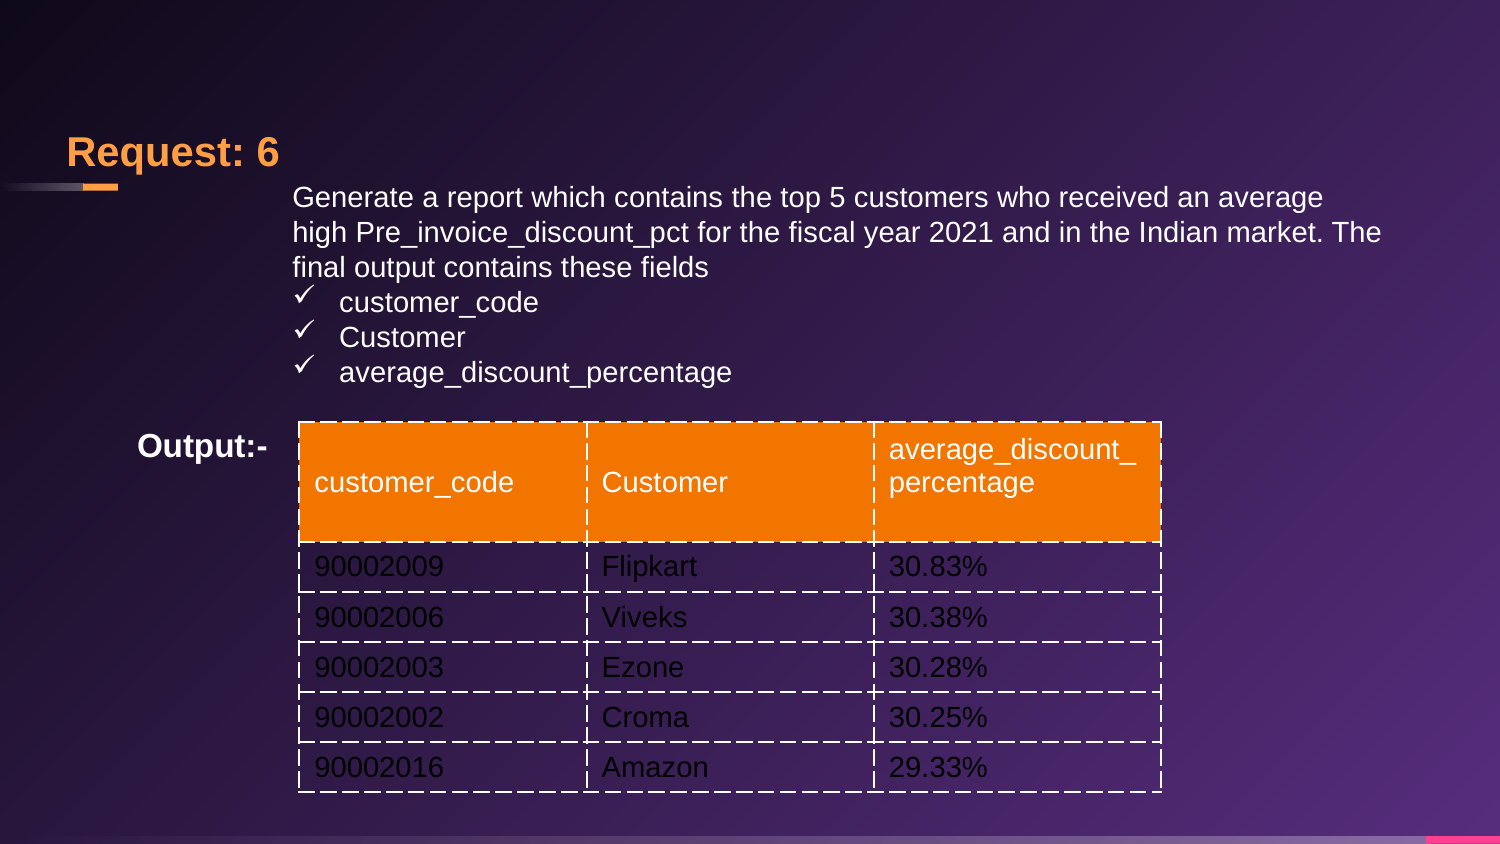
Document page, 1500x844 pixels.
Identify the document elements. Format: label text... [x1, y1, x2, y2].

table_header Customer [587, 422, 874, 542]
table_cell 30.38% [874, 592, 1161, 642]
table_cell 30.28% [874, 642, 1161, 692]
table_cell 30.25% [874, 692, 1161, 742]
table_header average_discount_percentage [874, 422, 1161, 542]
table_cell Viveks [587, 592, 874, 642]
table_cell 90002002 [299, 692, 587, 742]
table_cell 29.33% [874, 742, 1161, 792]
table_cell 90002006 [299, 592, 587, 642]
table_cell Flipkart [587, 542, 874, 592]
table_header customer_code [299, 422, 587, 542]
table_cell 90002003 [299, 642, 587, 692]
text_box Output:- [122, 417, 285, 472]
table_cell 30.83% [874, 542, 1161, 592]
table_cell Croma [587, 692, 874, 742]
table_cell Amazon [587, 742, 874, 792]
text_box Request: 6 [51, 117, 300, 182]
table_cell 90002016 [299, 742, 587, 792]
text_box Generate a report which contains the top 5 customers who received an average high Pre_invoice_discount_pct for the fiscal year 2021 and in the Indian market. The final output contains these fields customer_code Customer average_discount_percentage [277, 135, 1403, 396]
table_cell 90002009 [299, 542, 587, 592]
table_cell Ezone [587, 642, 874, 692]
